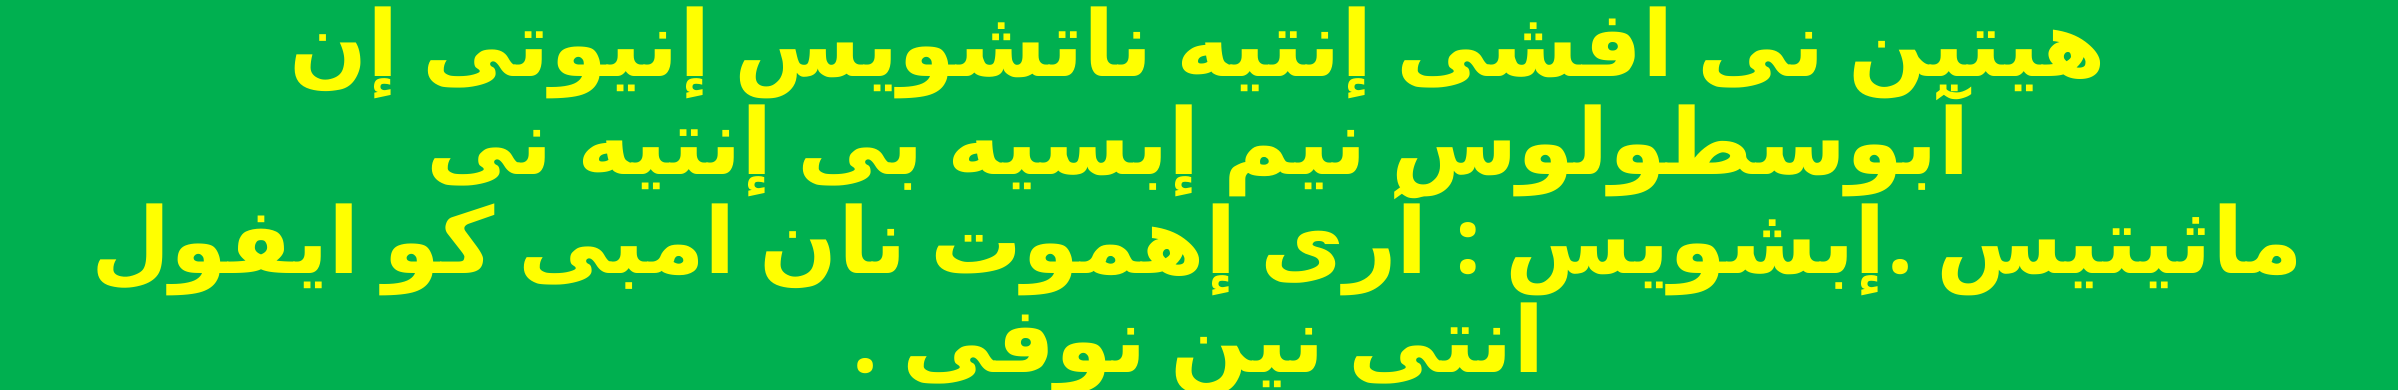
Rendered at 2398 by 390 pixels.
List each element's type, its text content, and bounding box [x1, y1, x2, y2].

list هيتين نى افشى إنتيه ناتشويس إنيوتى إن آبوسطولوس نيم إبسيه بى إنتيه نى ماثيتيس .إبشويس : آرى إهموت نان امبى كو ايفول انتى نين نوفى . [0, 0, 2398, 390]
